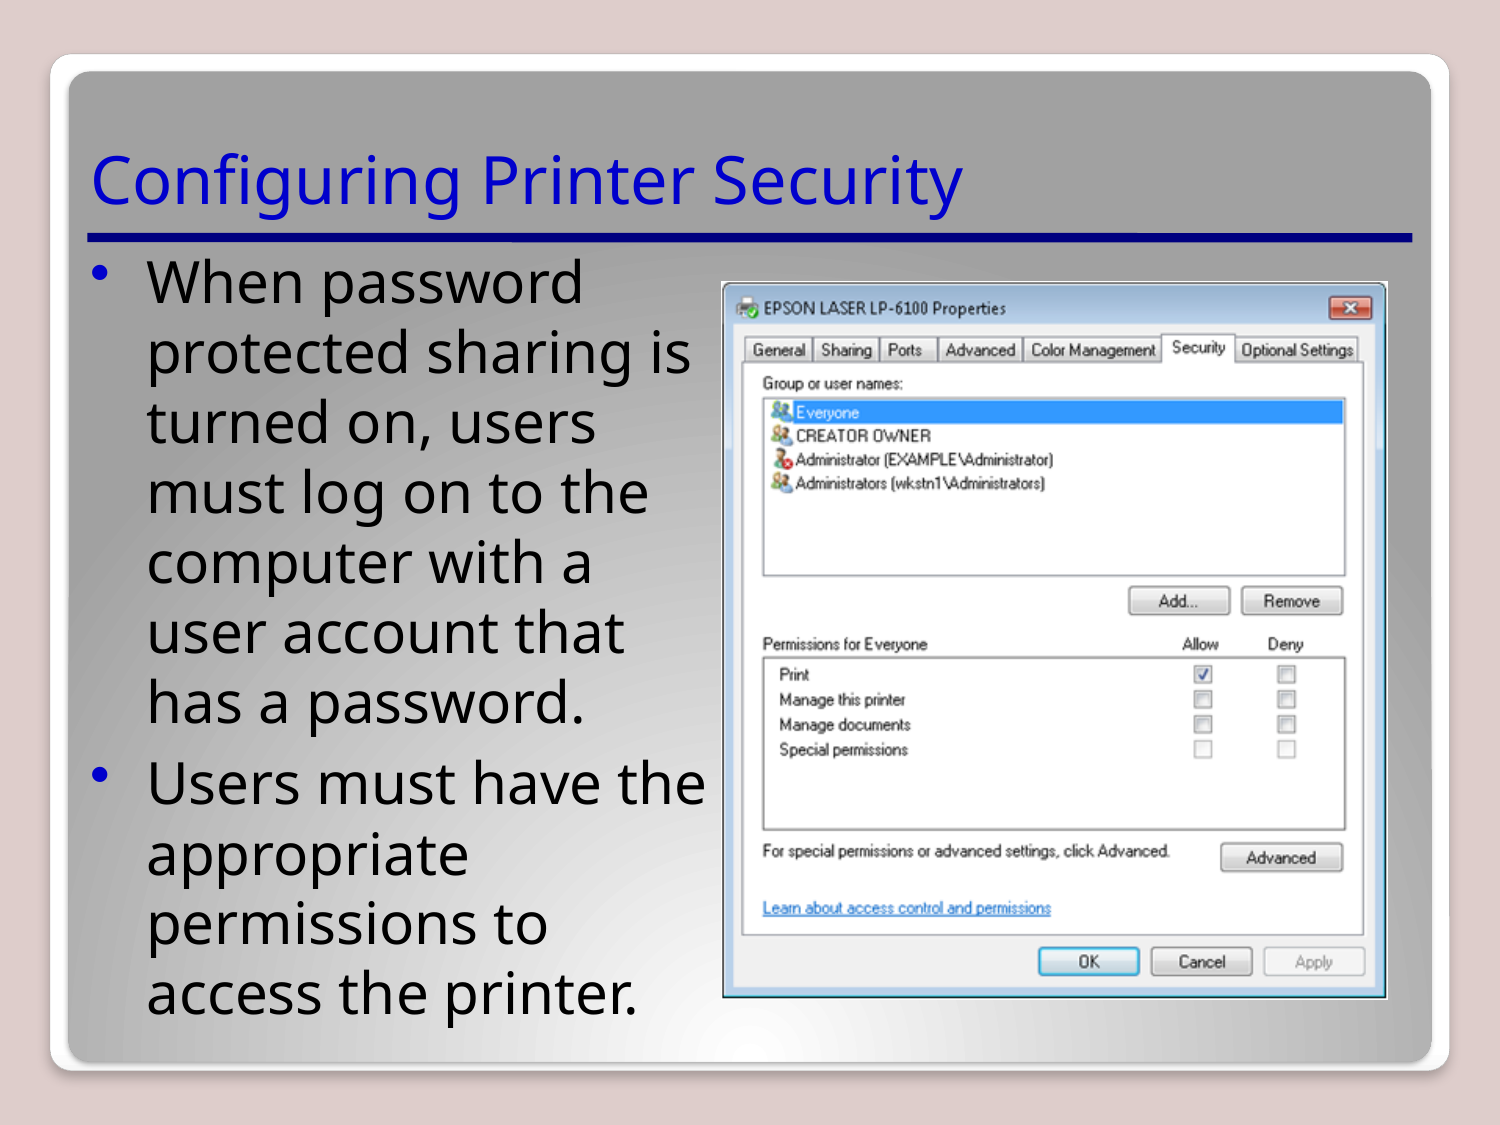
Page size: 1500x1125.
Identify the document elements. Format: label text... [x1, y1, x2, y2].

list When password protected sharing is turned on, users must log on to the computer with a user account that has a password. Users must have the appropriate permissions to access the printer. [74, 237, 738, 1063]
picture [721, 281, 1388, 1001]
title Configuring Printer Security [74, 74, 1426, 226]
